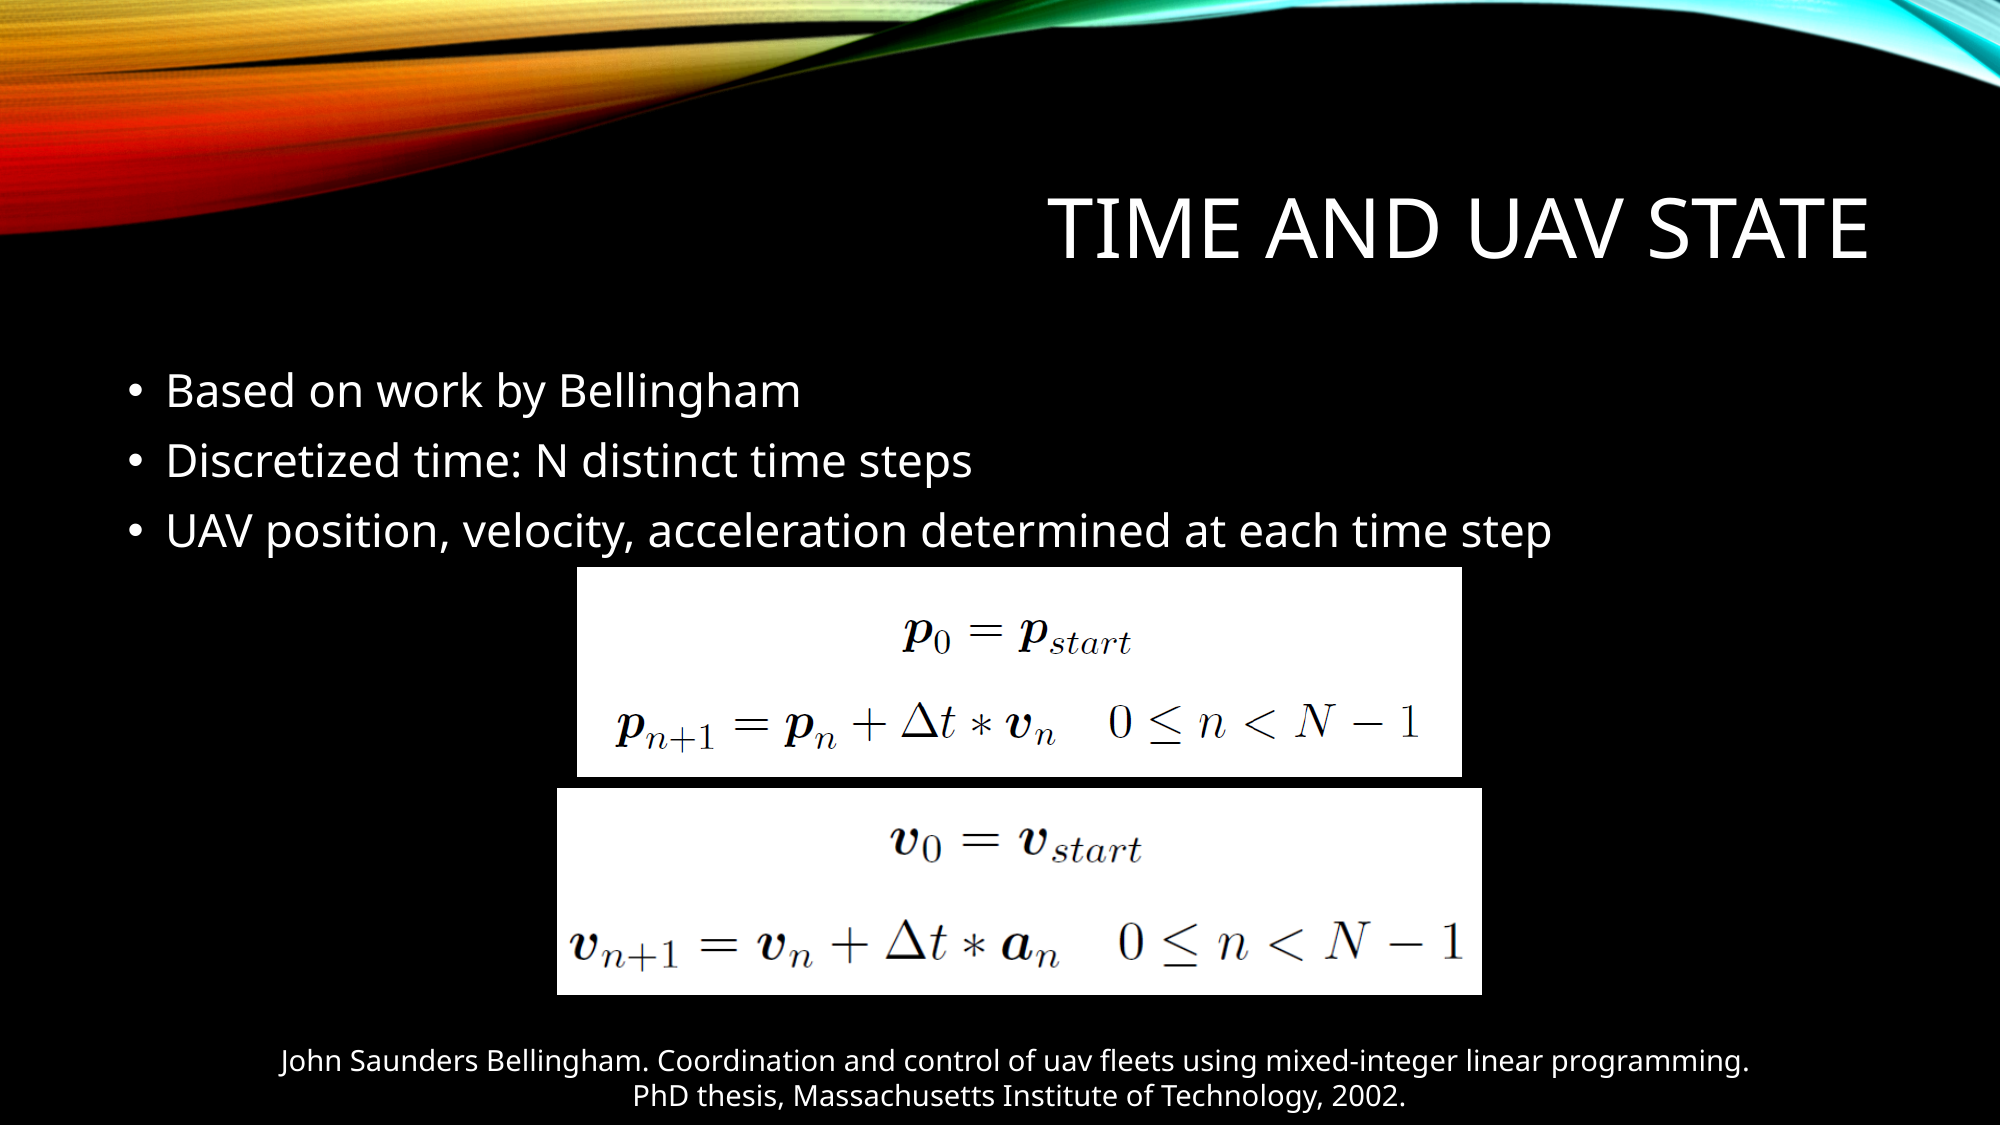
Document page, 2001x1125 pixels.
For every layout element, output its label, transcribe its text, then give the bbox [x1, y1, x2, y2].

picture [557, 787, 1483, 995]
picture [0, 0, 2000, 237]
text_box John Saunders Bellingham. Coordination and control of uav fleets using mixed-integer linear programming. PhD thesis, Massachusetts Institute of Technology, 2002. [266, 1035, 1774, 1120]
title Time and UAV State [474, 125, 1888, 338]
picture [577, 567, 1462, 778]
list Based on work by Bellingham Discretized time: N distinct time steps UAV position, velocity, acceleration determined at each time step [112, 360, 1888, 1021]
